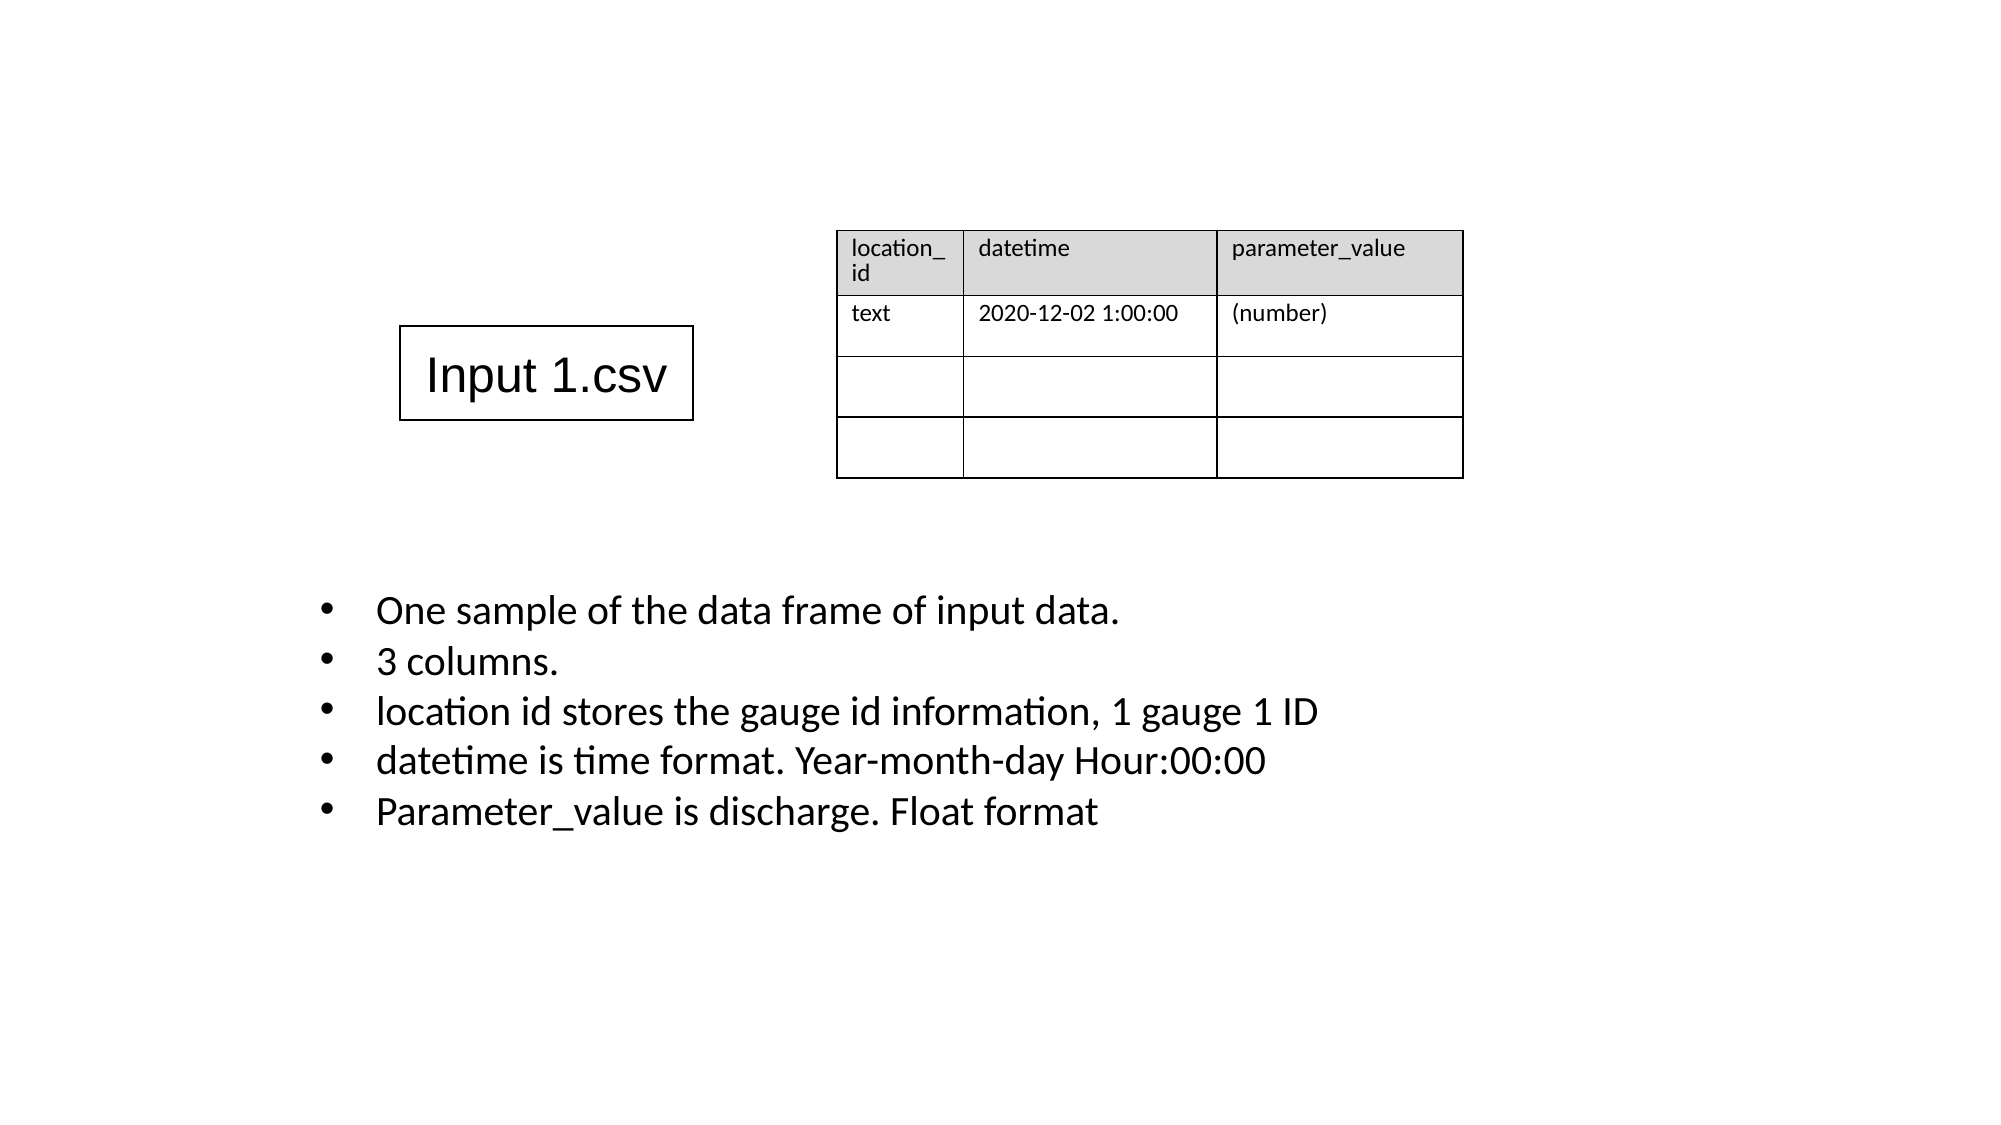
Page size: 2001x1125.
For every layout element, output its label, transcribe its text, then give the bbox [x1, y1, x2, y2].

table_cell [964, 418, 1216, 477]
table_cell (number) [1218, 296, 1462, 356]
table_header parameter_value [1218, 231, 1462, 295]
table_header location_id [838, 231, 963, 295]
table_cell [1218, 418, 1462, 477]
table_header datetime [964, 231, 1216, 295]
text_box One sample of the data frame of input data. 3 columns. location id stores the gauge id information, 1 gauge 1 ID datetime is time format. Year-month-day Hour:00:00 Parameter_value is discharge. Float format [304, 575, 1335, 841]
table_cell [838, 418, 963, 477]
text_box [399, 325, 694, 421]
table_cell 2020-12-02 1:00:00 [964, 296, 1216, 356]
table_cell [1218, 357, 1462, 416]
table_cell [838, 357, 963, 416]
text_box Input 1.csv [410, 335, 683, 411]
table_cell text [838, 296, 963, 356]
table_cell [964, 357, 1216, 416]
